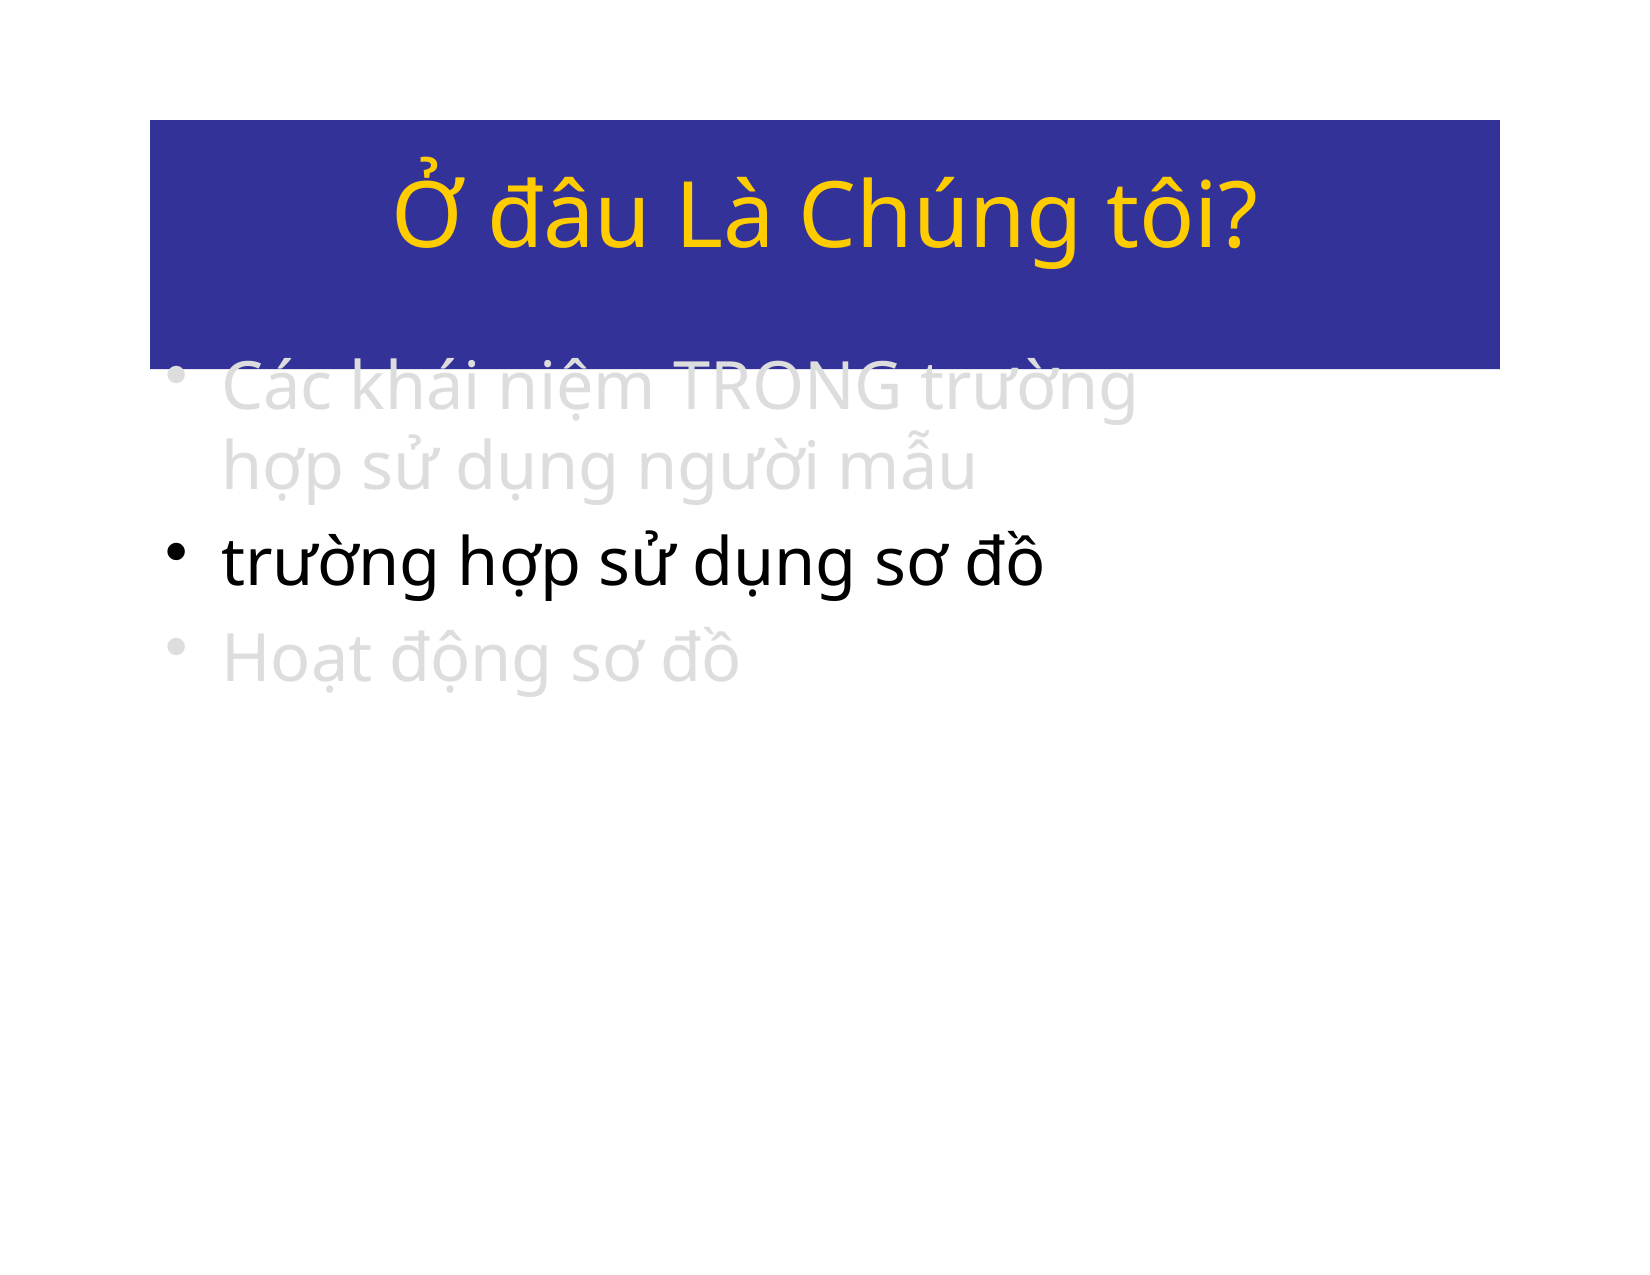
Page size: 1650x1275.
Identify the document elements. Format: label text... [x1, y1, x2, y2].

text_box Các khái niệm TRONG trường hợp sử dụng người mẫu trường hợp sử dụng sơ đồ Hoạt động sơ đồ [162, 325, 1152, 695]
title Ở đâu Là Chúng tôi? [150, 120, 1500, 370]
